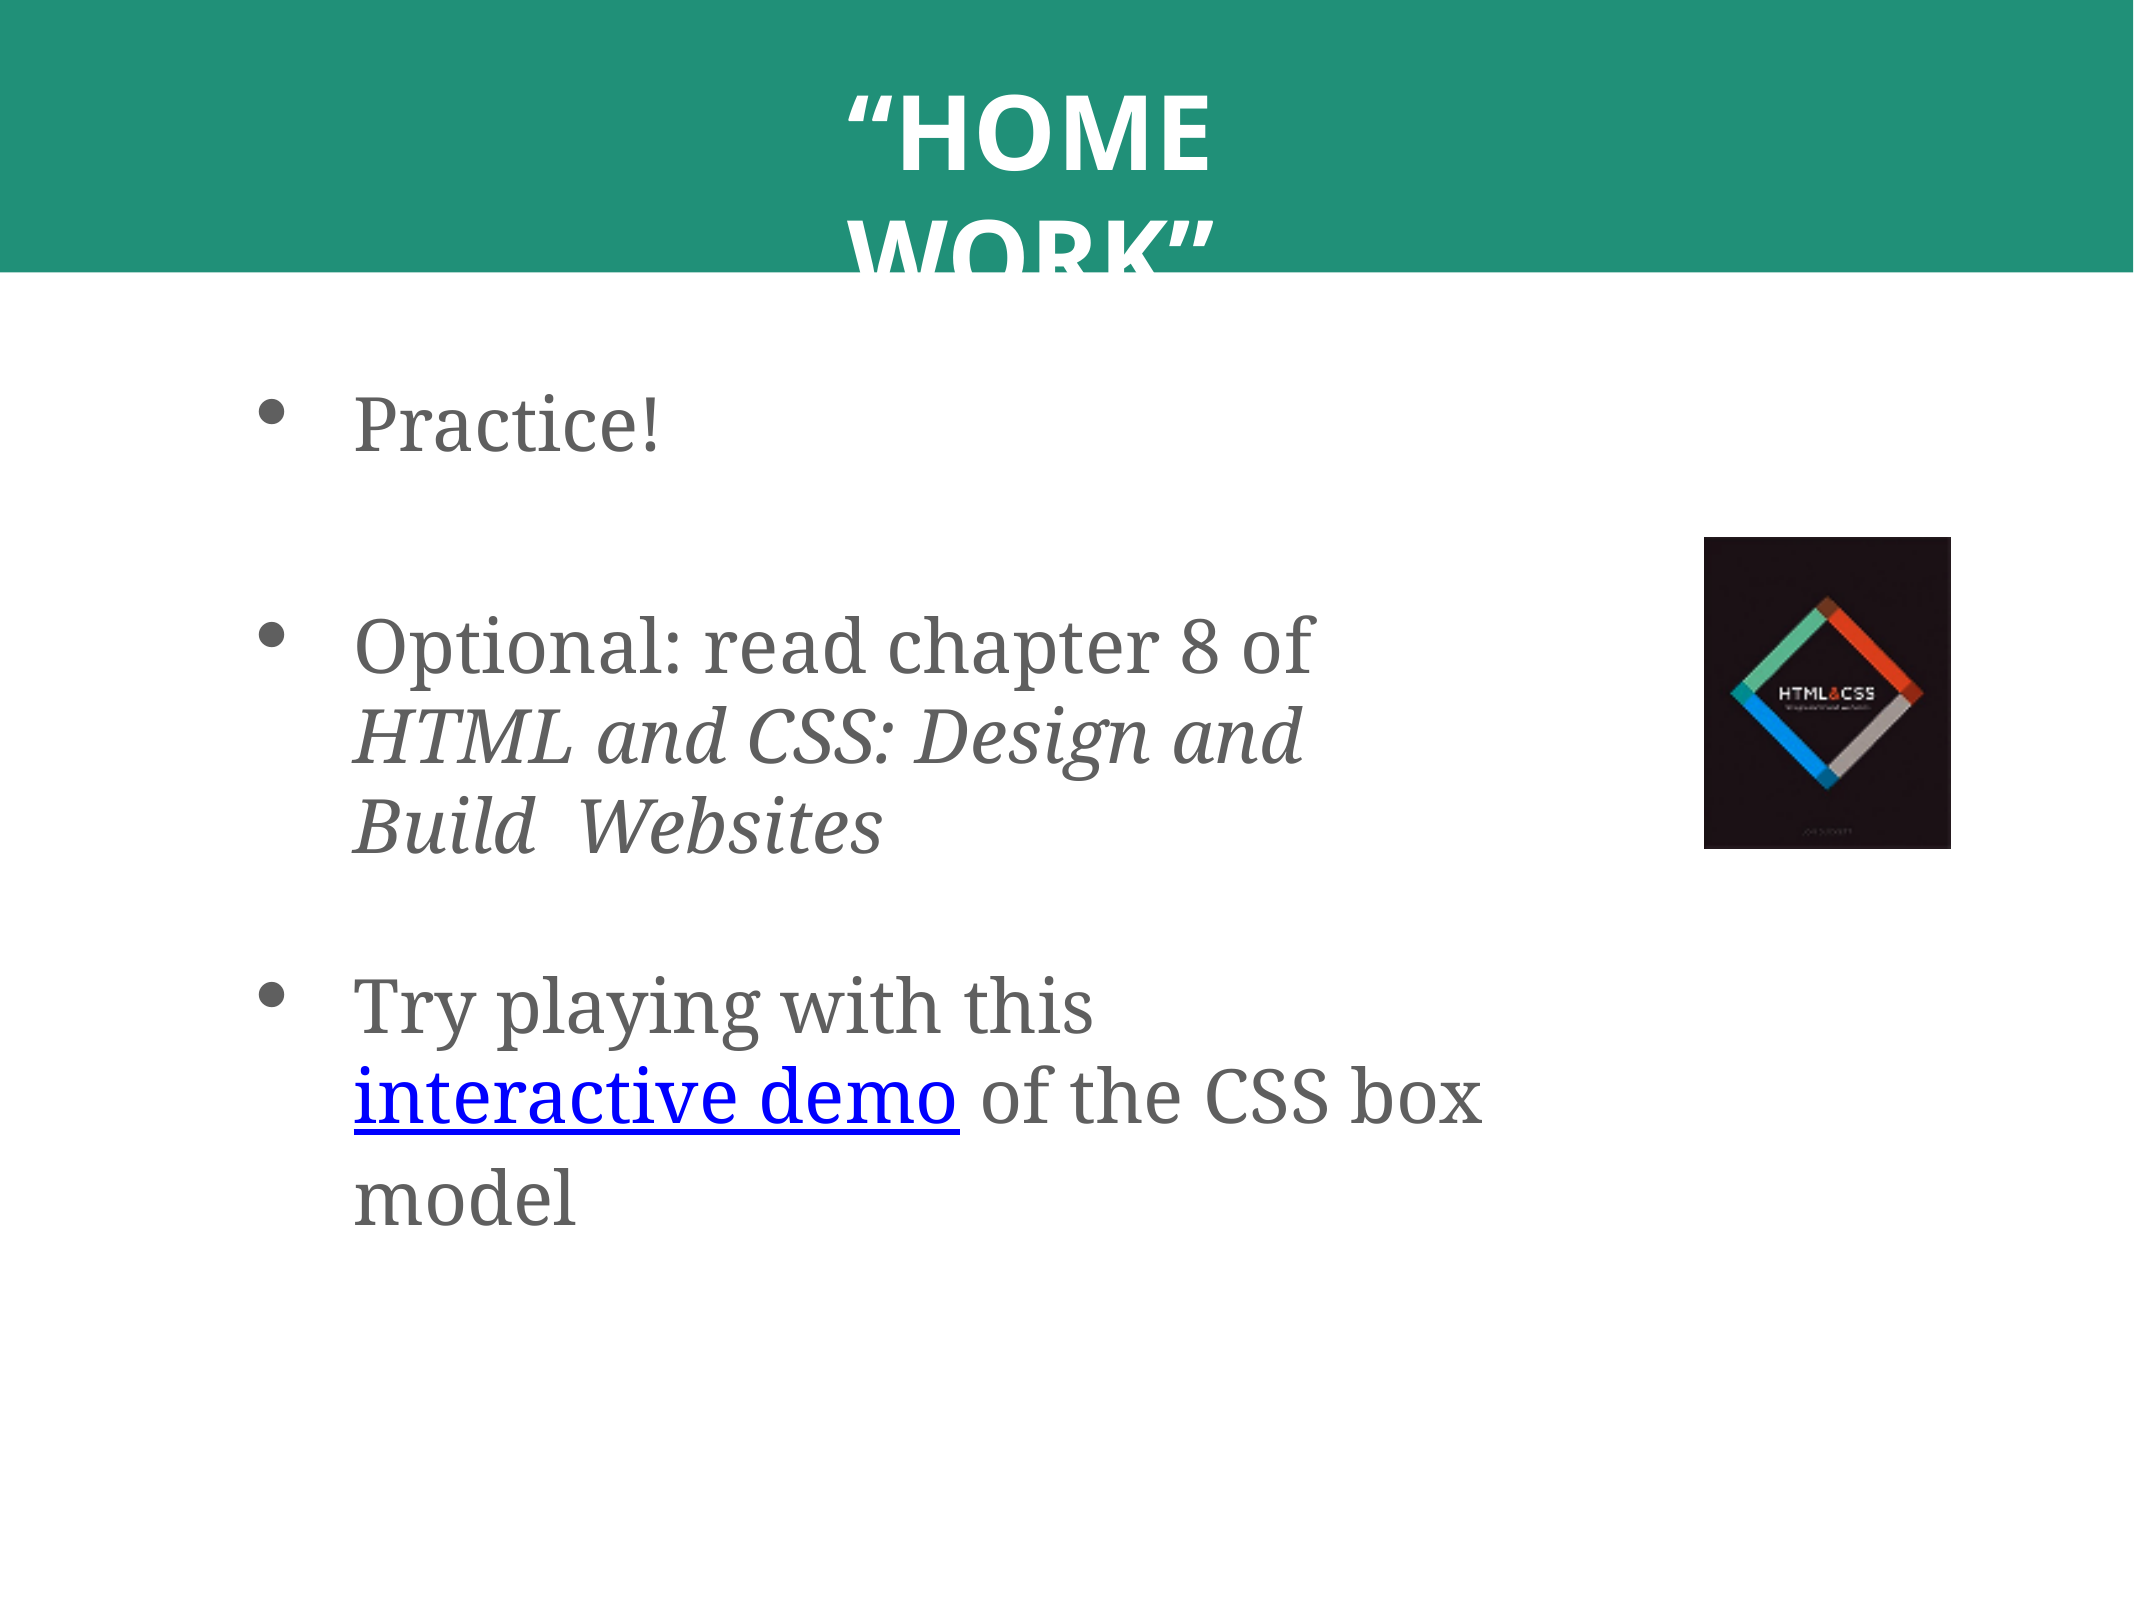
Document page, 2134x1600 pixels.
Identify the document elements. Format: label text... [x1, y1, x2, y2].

text_box [1704, 537, 1951, 849]
text_box [0, 0, 2134, 273]
title “HOMEWORK” [845, 66, 1285, 334]
text_box Practice! Optional: read chapter 8 of HTML and CSS: Design and Build Websites Try playing with this interactive demo of the CSS box model [257, 376, 1633, 1241]
